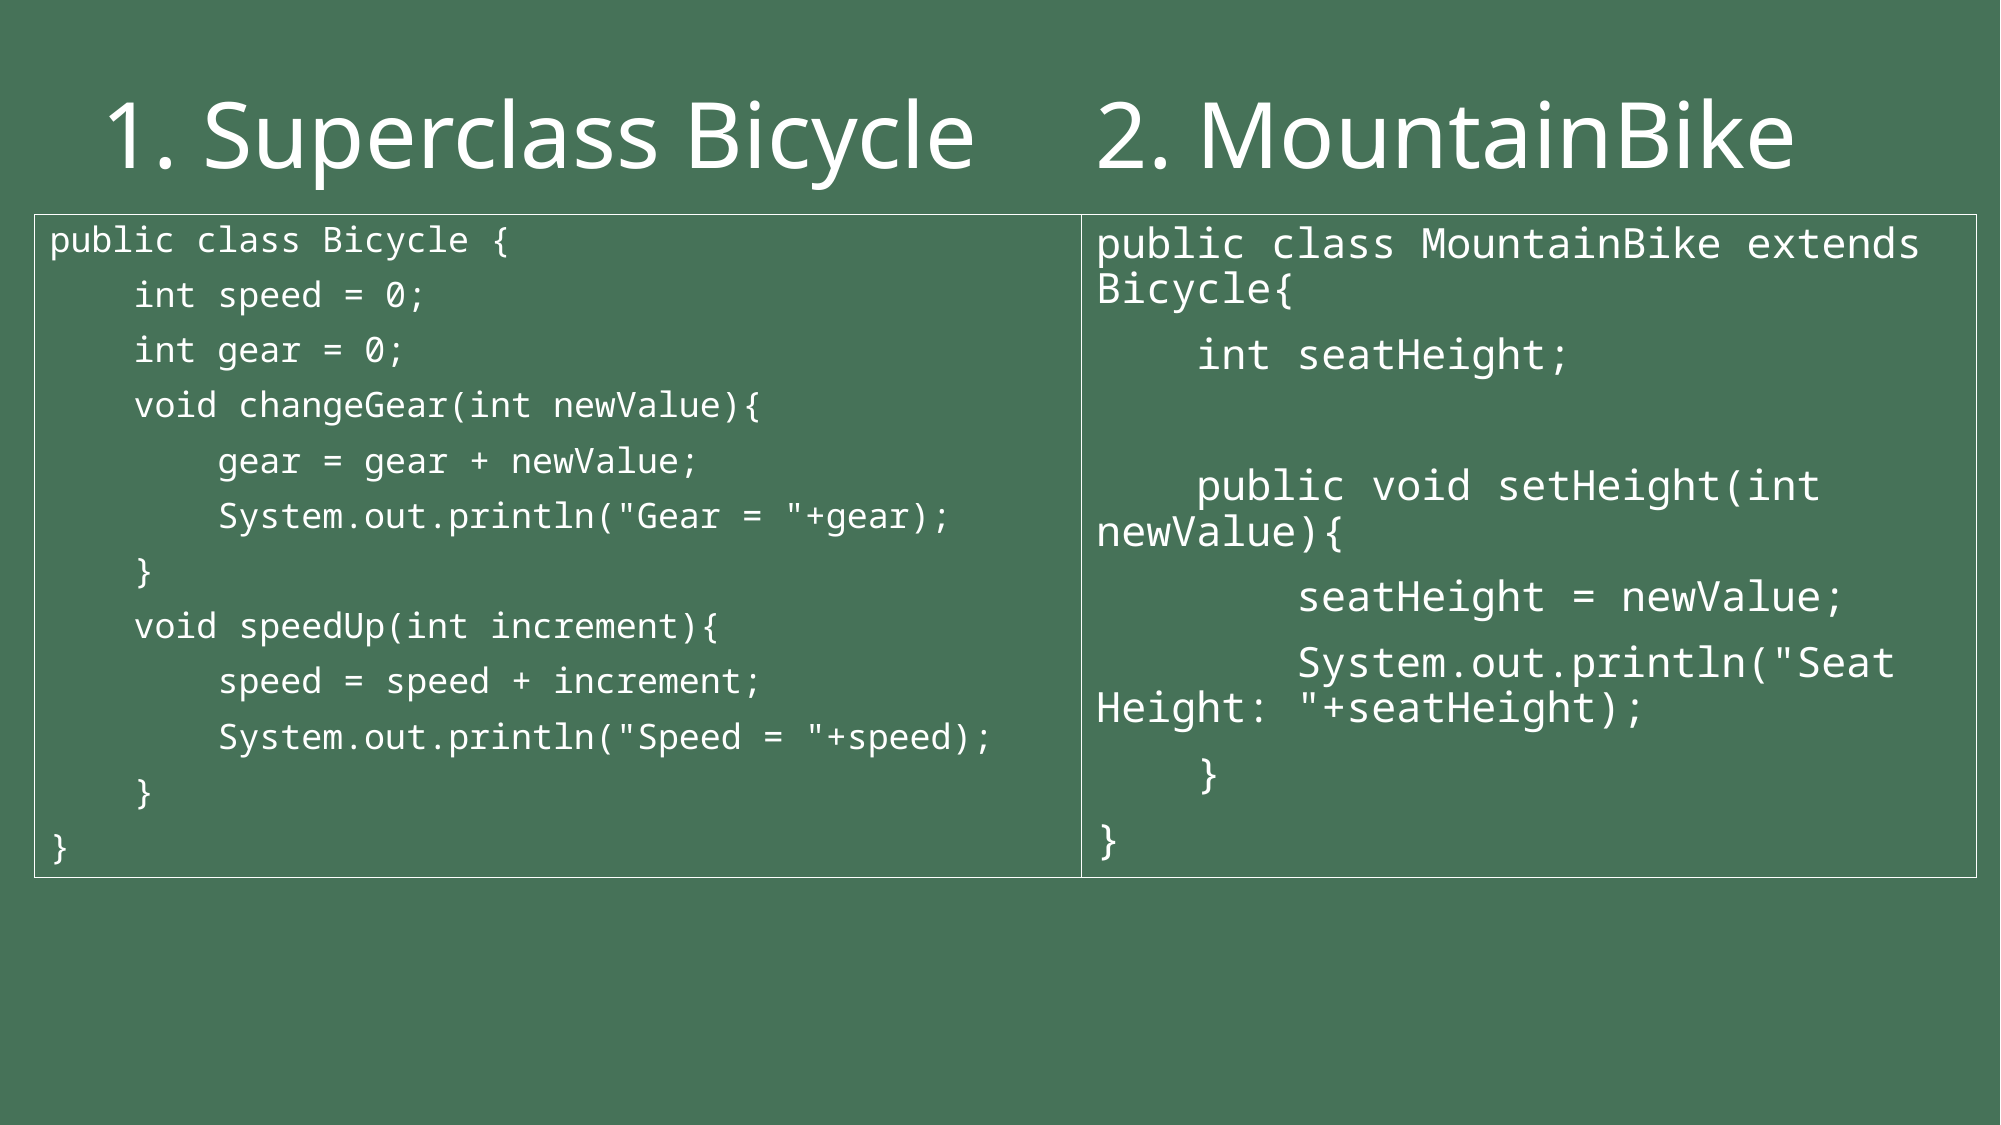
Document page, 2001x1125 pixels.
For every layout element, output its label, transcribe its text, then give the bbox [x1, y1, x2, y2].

text_box public class MountainBike extends Bicycle{ int seatHeight; public void setHeight(int newValue){ seatHeight = newValue; System.out.println("Seat Height: "+seatHeight); } } [1081, 214, 1977, 878]
text_box public class Bicycle { int speed = 0; int gear = 0; void changeGear(int newValue){ gear = gear + newValue; System.out.println("Gear = "+gear); } void speedUp(int increment){ speed = speed + increment; System.out.println("Speed = "+speed); } } [34, 214, 1081, 878]
title 1. Superclass Bicycle 2. MountainBike [86, 30, 1930, 248]
